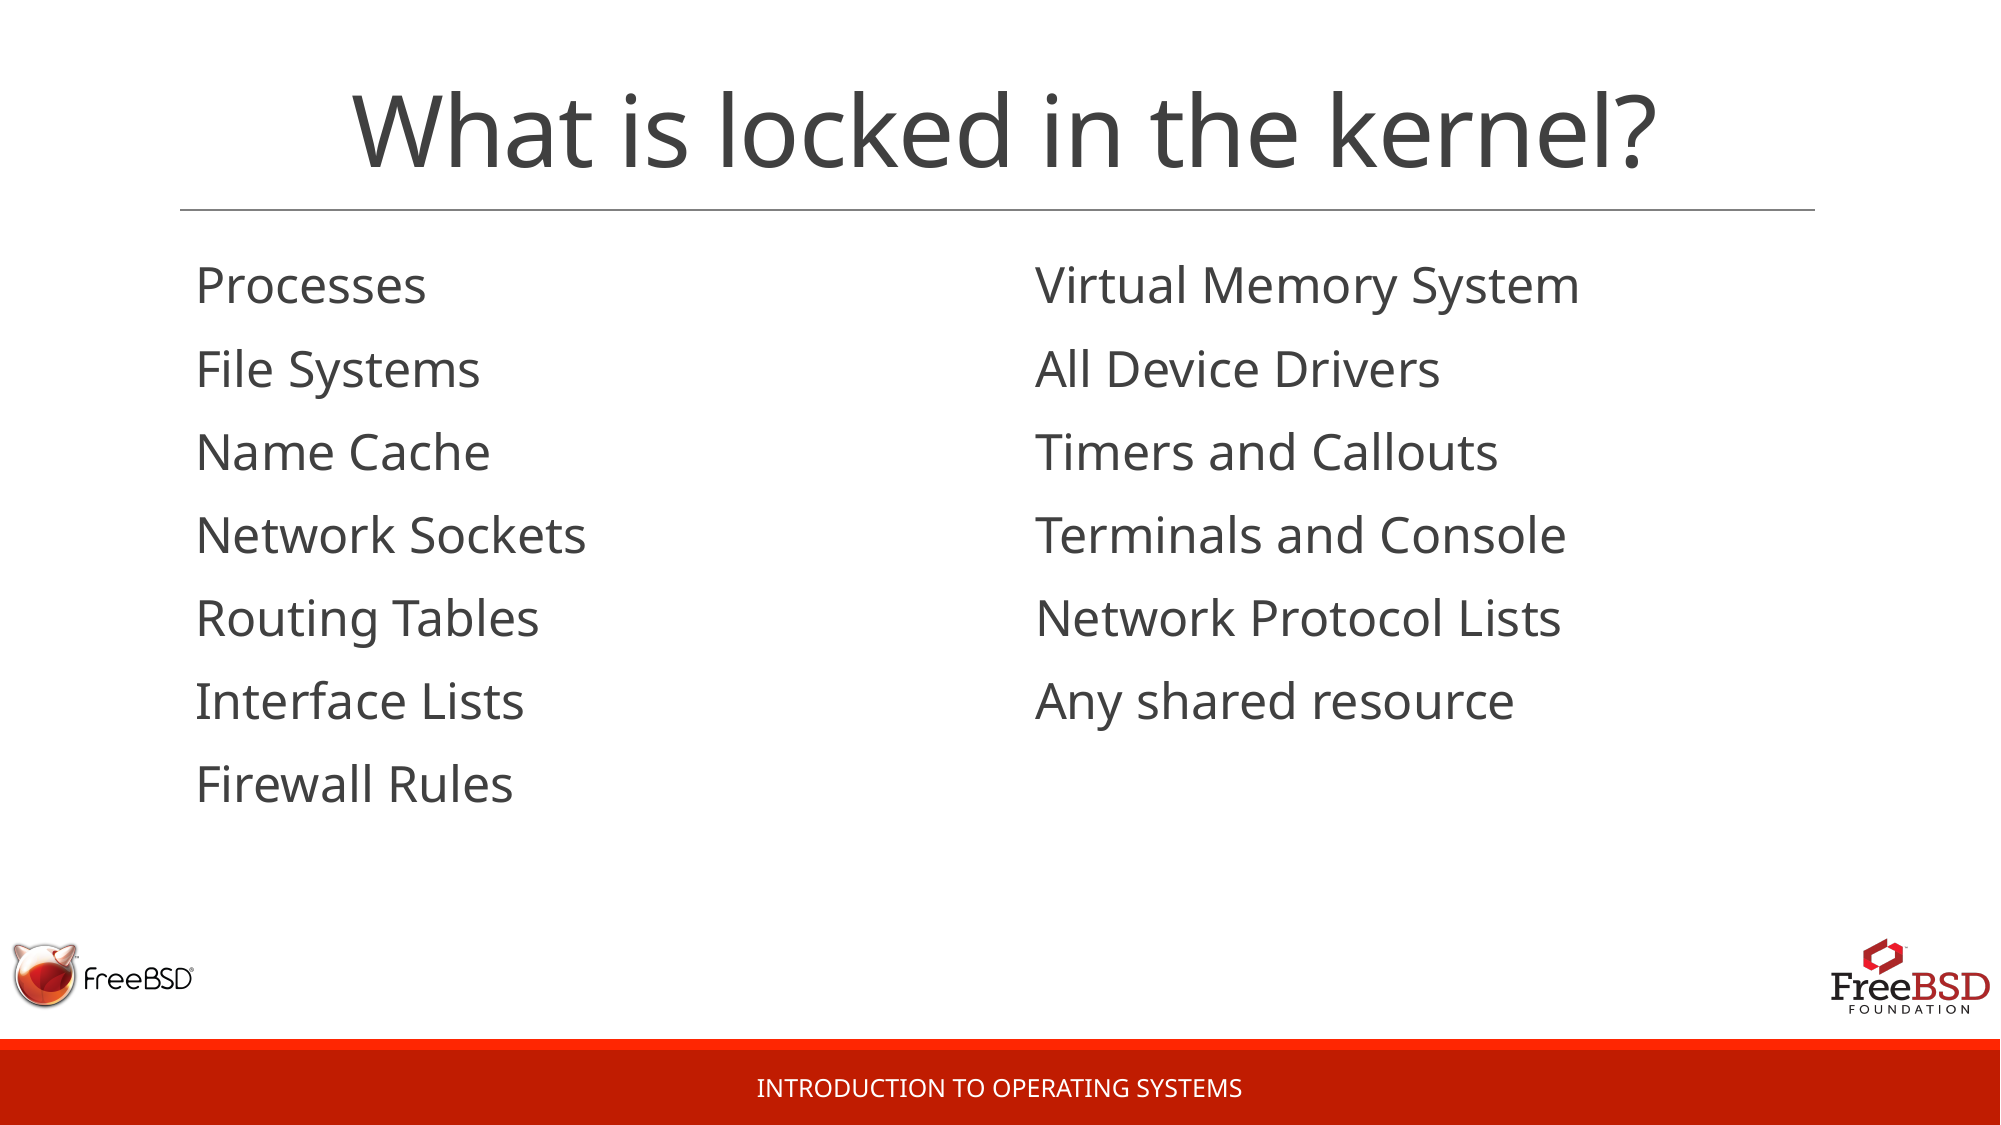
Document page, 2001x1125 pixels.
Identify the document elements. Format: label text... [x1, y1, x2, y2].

footer Introduction to Operating Systems [604, 1059, 1396, 1120]
list Processes File Systems Name Cache Network Sockets Routing Tables Interface Lists Firewall Rules [180, 253, 990, 963]
picture [0, 931, 194, 1021]
title What is locked in the kernel? [180, 47, 1830, 227]
list Virtual Memory System All Device Drivers Timers and Callouts Terminals and Console Network Protocol Lists Any shared resource [1020, 253, 1830, 963]
